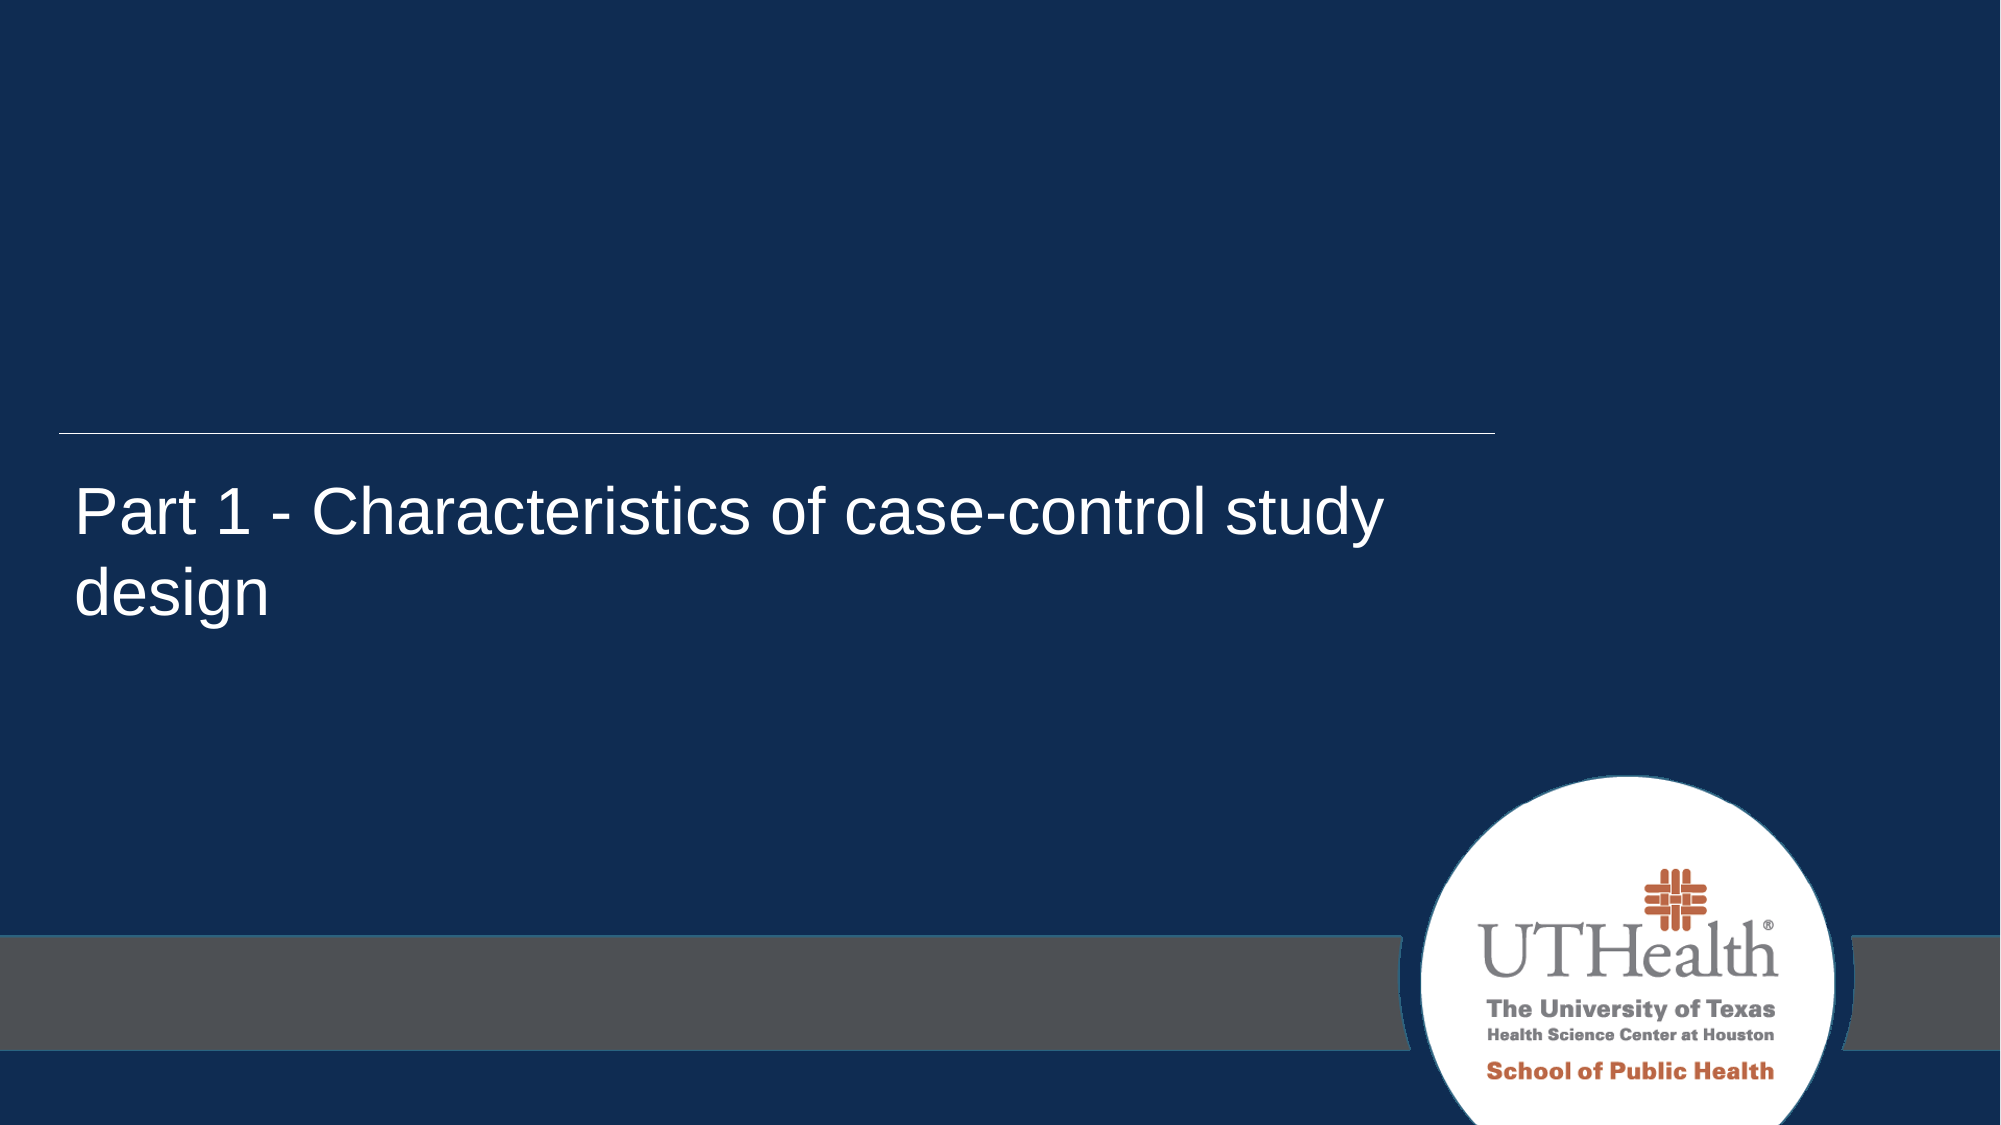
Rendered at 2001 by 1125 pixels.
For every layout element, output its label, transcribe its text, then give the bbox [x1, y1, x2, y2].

title Part 1 - Characteristics of case-control study design [59, 460, 1500, 744]
picture [0, 0, 2001, 1125]
